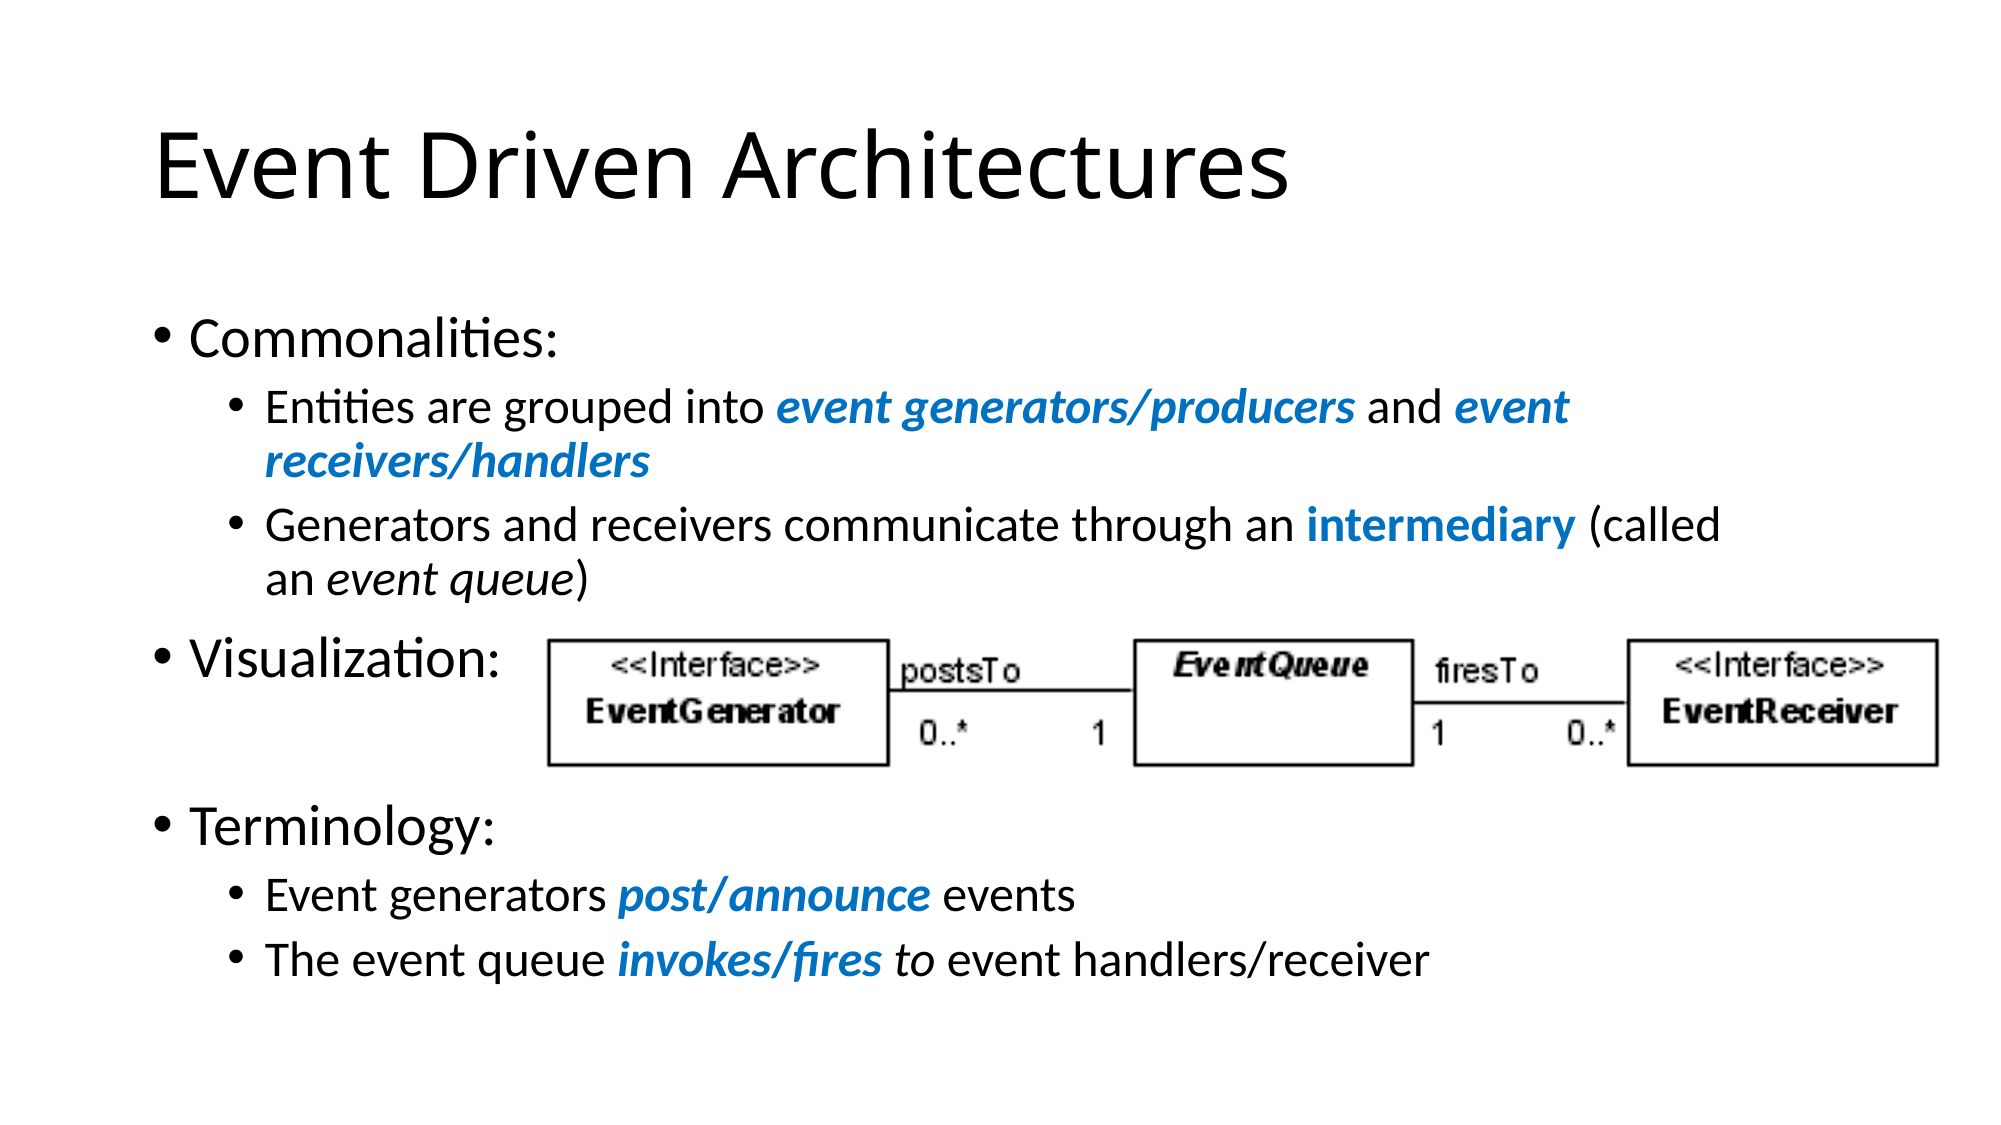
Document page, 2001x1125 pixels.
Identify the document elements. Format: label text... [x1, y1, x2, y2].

title Event Driven Architectures [137, 59, 1863, 278]
list Commonalities: Entities are grouped into event generators/producers and event receivers/handlers Generators and receivers communicate through an intermediary (called an event queue) Visualization: Terminology: Event generators post/announce events The event queue invokes/fires to event handlers/receiver [137, 299, 1863, 1014]
picture [531, 612, 1971, 796]
